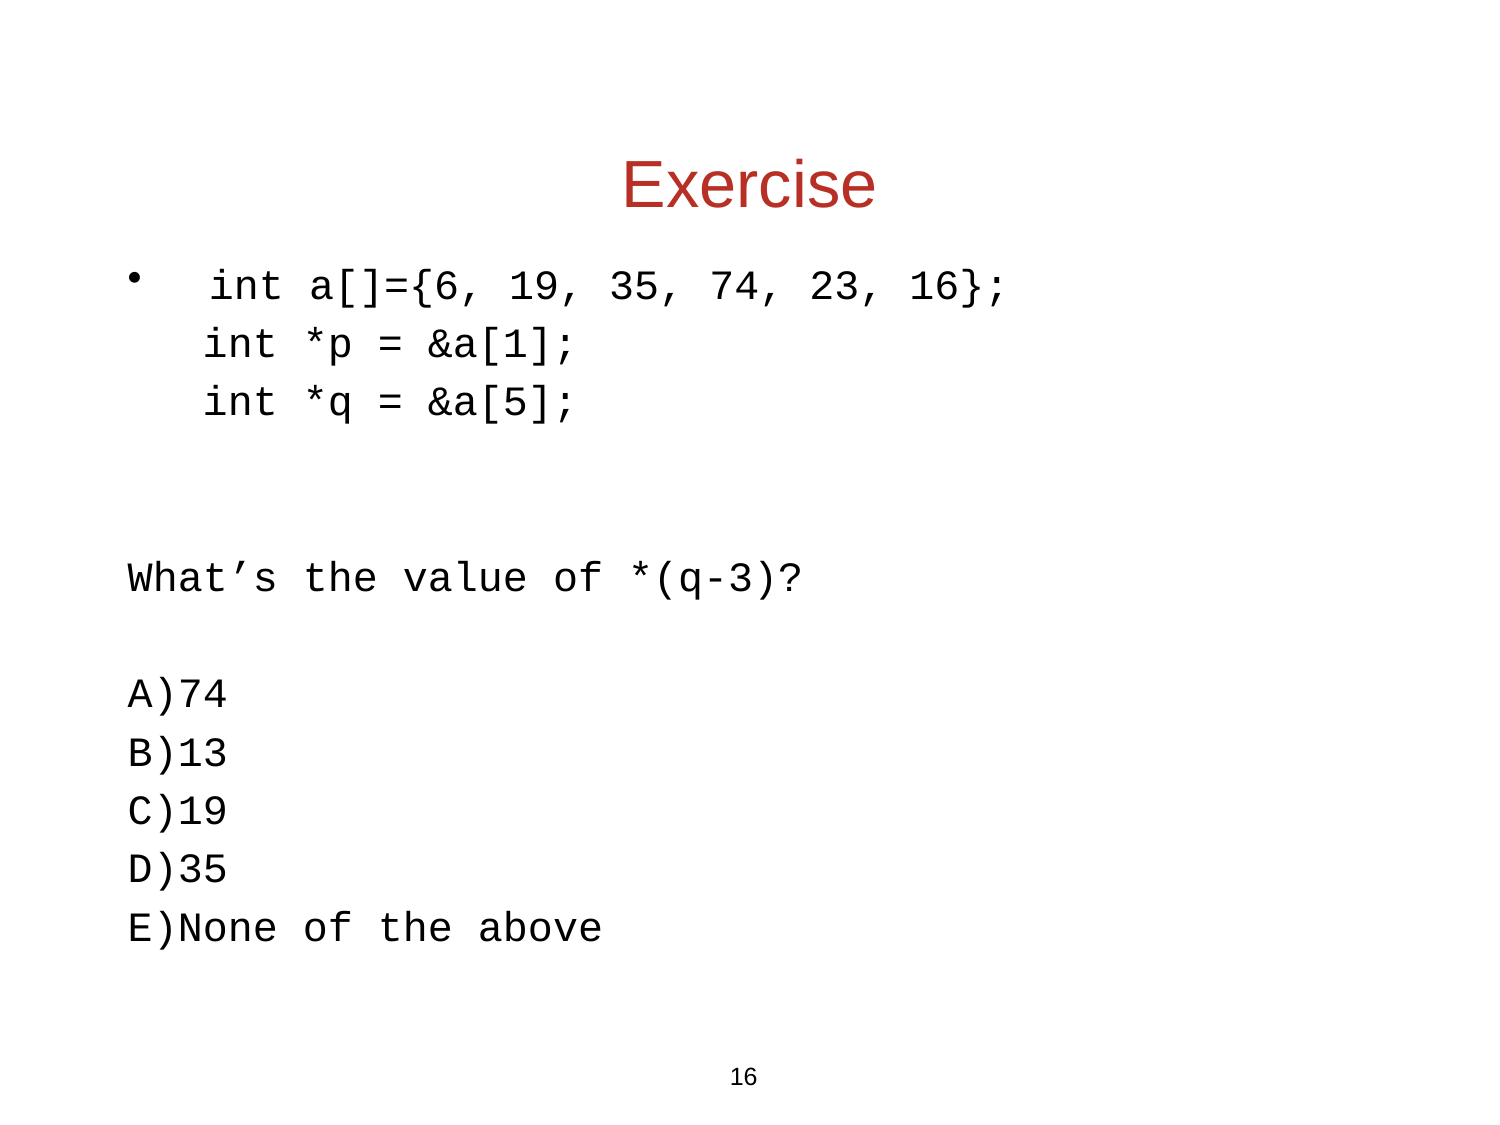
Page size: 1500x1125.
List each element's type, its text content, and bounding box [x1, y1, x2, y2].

title Exercise [112, 125, 1388, 238]
slide_number 16 [687, 1049, 801, 1101]
list int a[]={6, 19, 35, 74, 23, 16}; int *p = &a[1]; int *q = &a[5]; What’s the value of *(q-3)? A)74 B)13 C)19 D)35 E)None of the above [112, 249, 1388, 1038]
